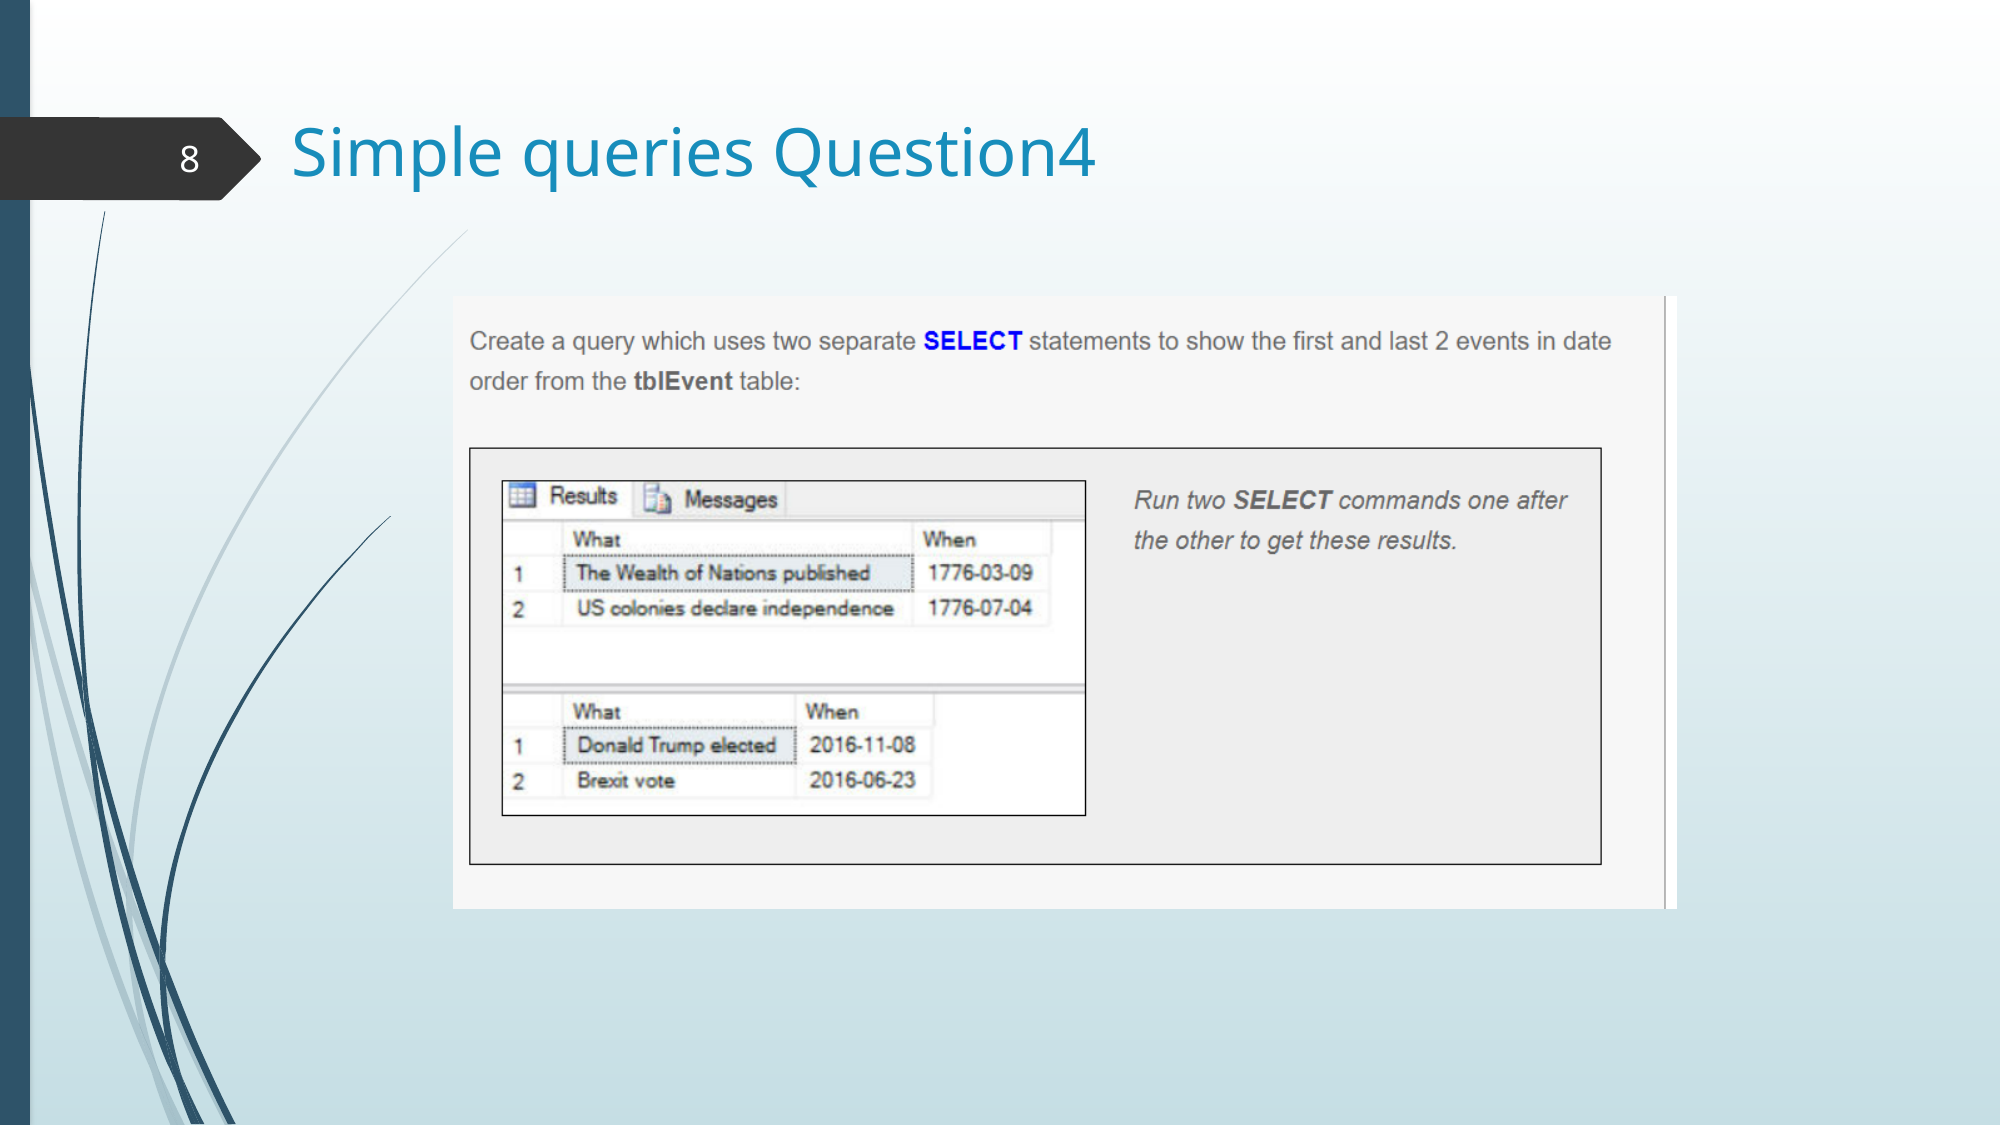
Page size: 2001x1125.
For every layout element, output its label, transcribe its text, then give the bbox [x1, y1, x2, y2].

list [453, 296, 1677, 909]
title Simple queries Question4 [276, 102, 1478, 313]
slide_number 8 [87, 129, 216, 190]
